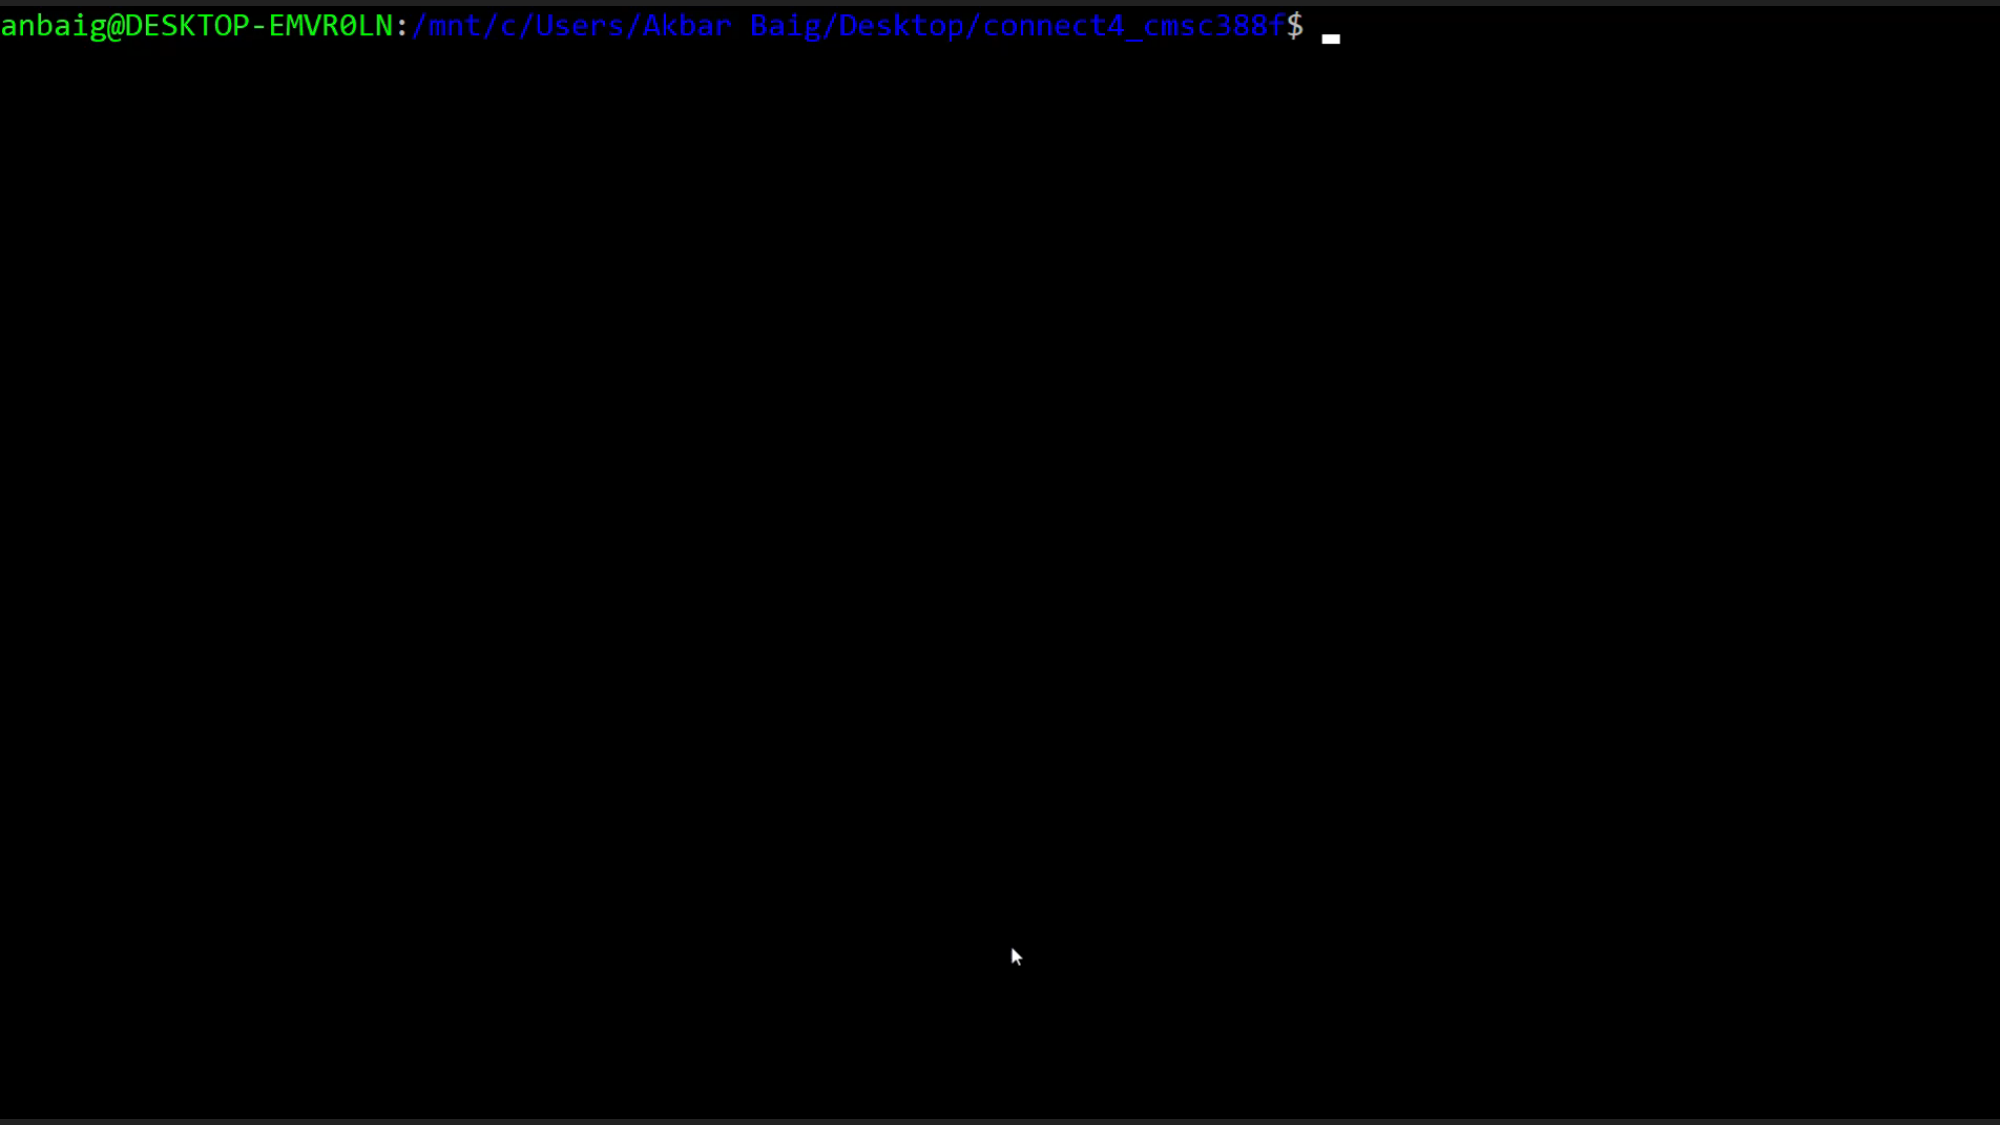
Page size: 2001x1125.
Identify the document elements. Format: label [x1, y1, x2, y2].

text_box [0, 5, 2000, 1120]
